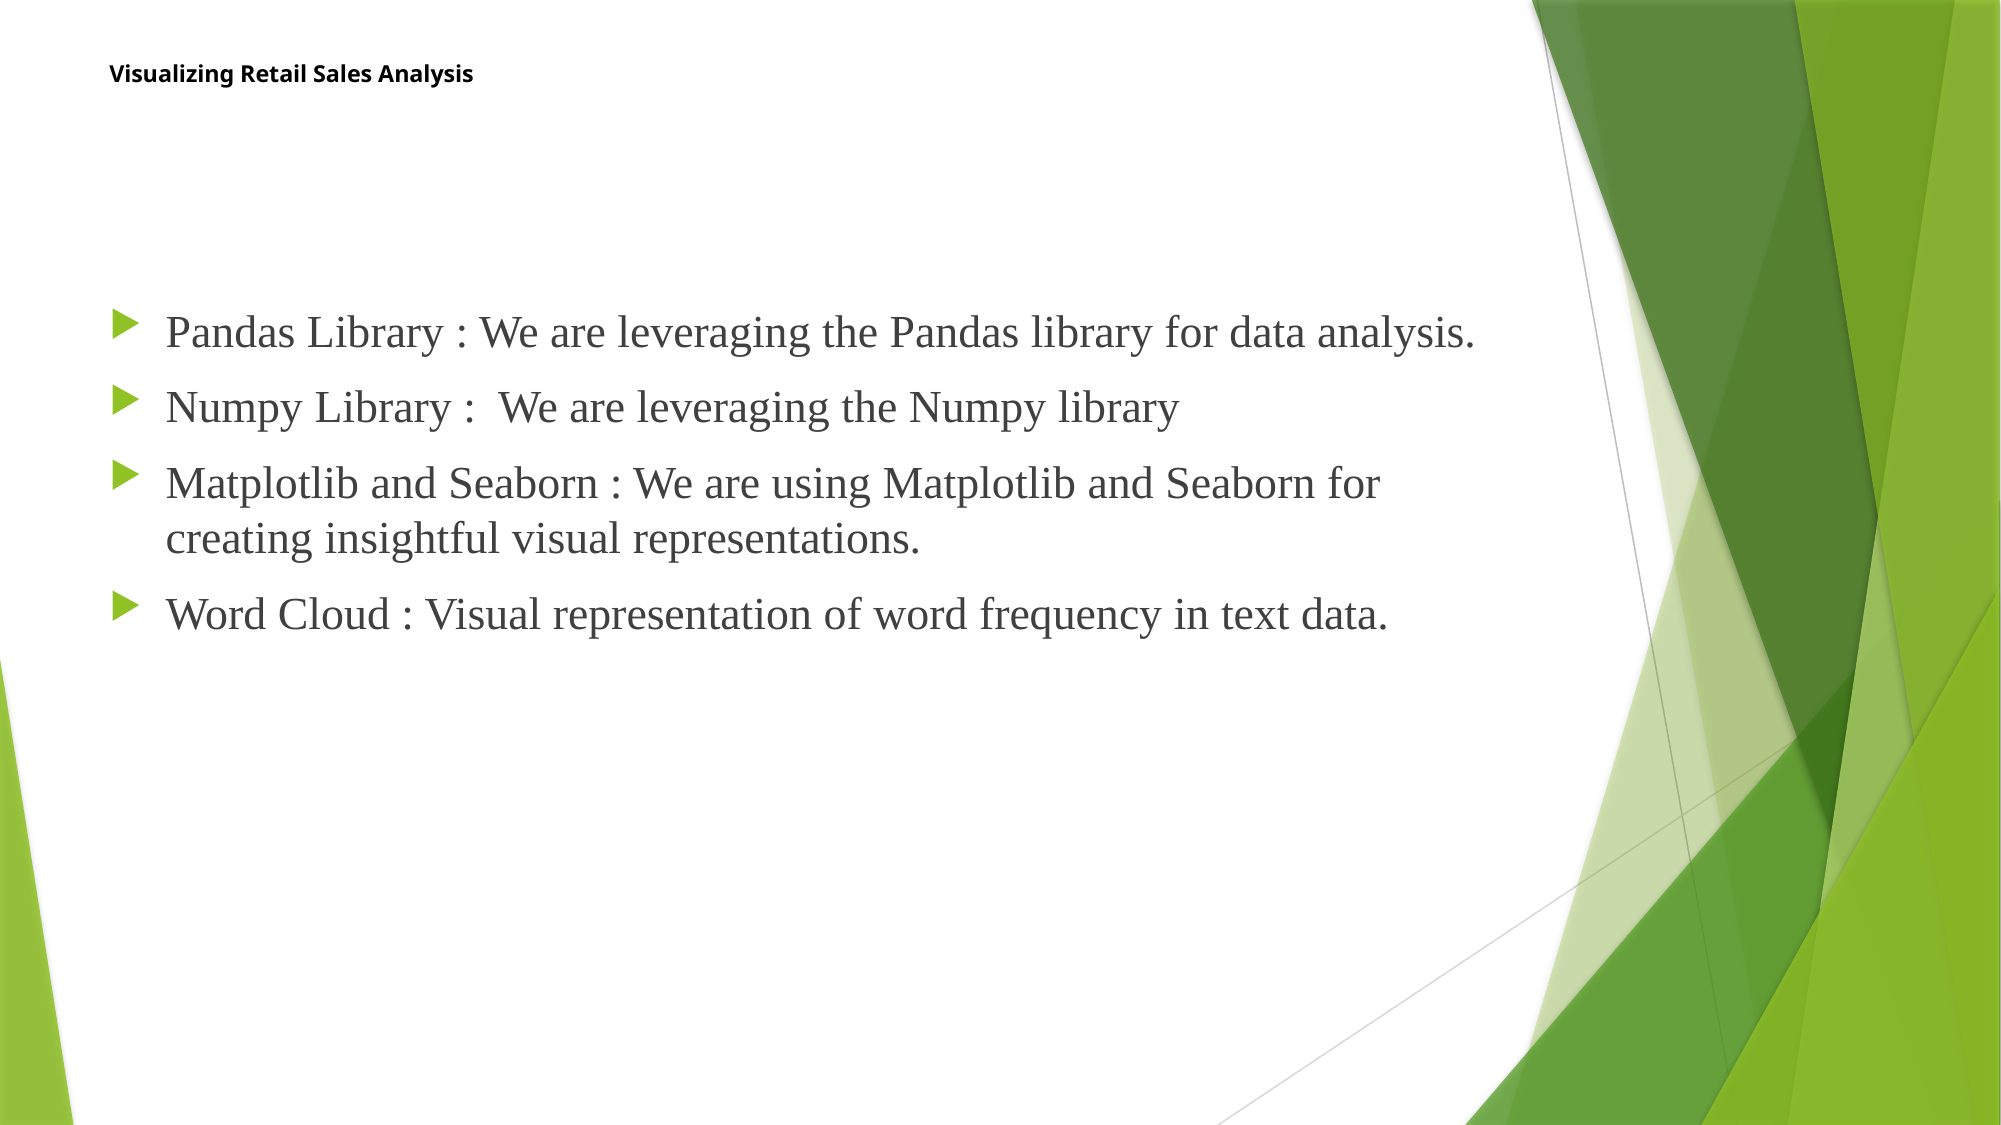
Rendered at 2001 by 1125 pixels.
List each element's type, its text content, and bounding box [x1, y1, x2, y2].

list Pandas Library : We are leveraging the Pandas library for data analysis. Numpy Library : We are leveraging the Numpy library Matplotlib and Seaborn : We are using Matplotlib and Seaborn for creating insightful visual representations. Word Cloud : Visual representation of word frequency in text data. [94, 293, 1505, 931]
title Visualizing Retail Sales Analysis [94, 0, 1707, 96]
